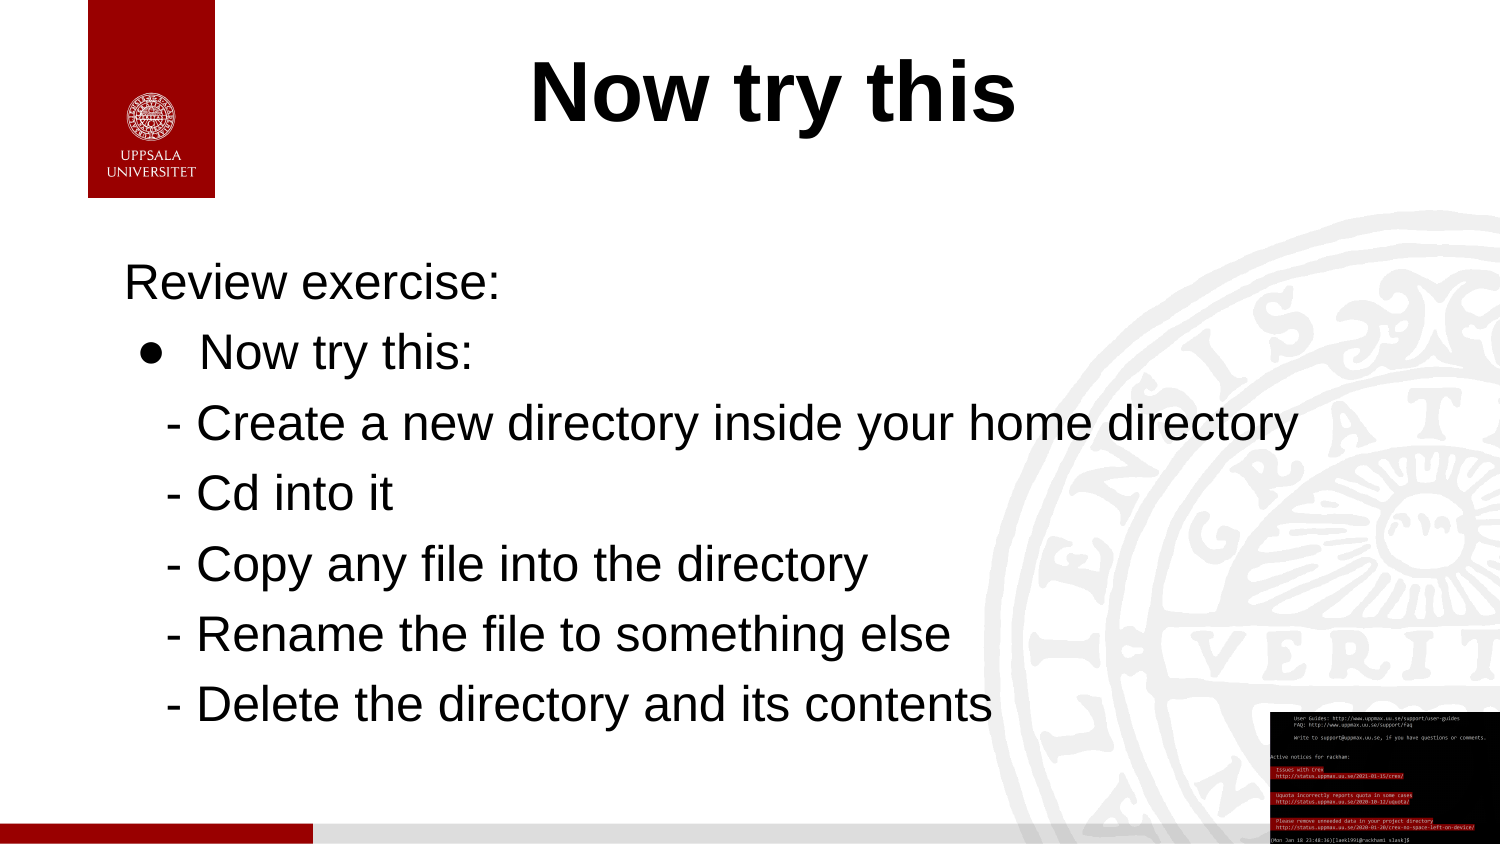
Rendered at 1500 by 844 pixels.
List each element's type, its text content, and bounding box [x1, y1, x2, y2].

text_box Now try this [289, 20, 1342, 154]
picture [88, 0, 215, 198]
picture [1270, 712, 1500, 844]
list Review exercise: Now try this: - Create a new directory inside your home directory - Cd into it - Copy any file into the directory - Rename the file to something else - Delete the directory and its contents [112, 243, 1436, 751]
